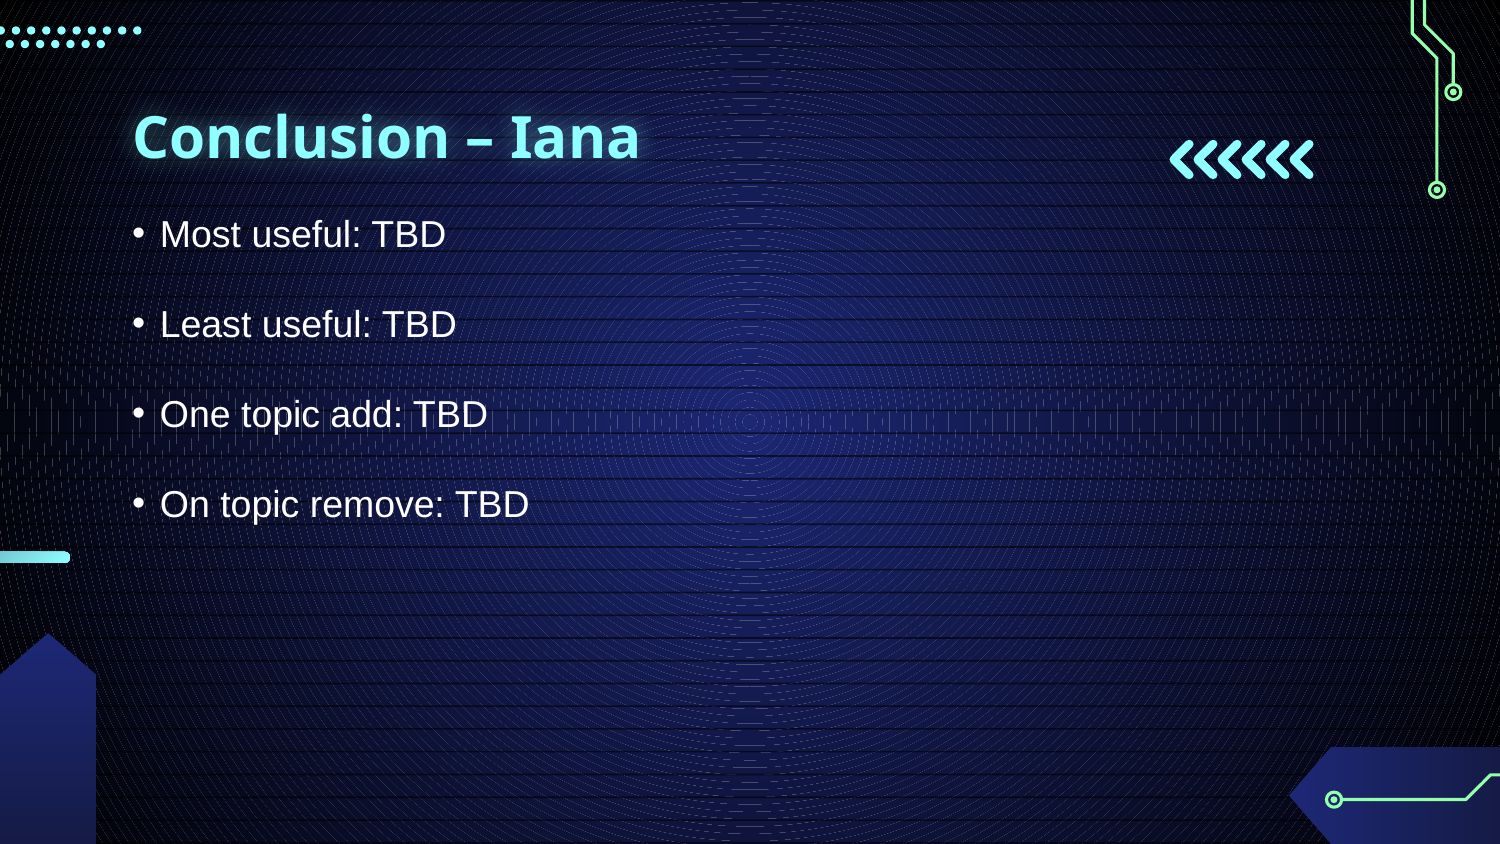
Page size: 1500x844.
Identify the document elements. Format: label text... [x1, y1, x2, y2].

list Most useful: TBD Least useful: TBD One topic add: TBD On topic remove: TBD [116, 194, 1383, 756]
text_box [1168, 139, 1315, 180]
title Conclusion – Iana [116, 88, 1383, 183]
